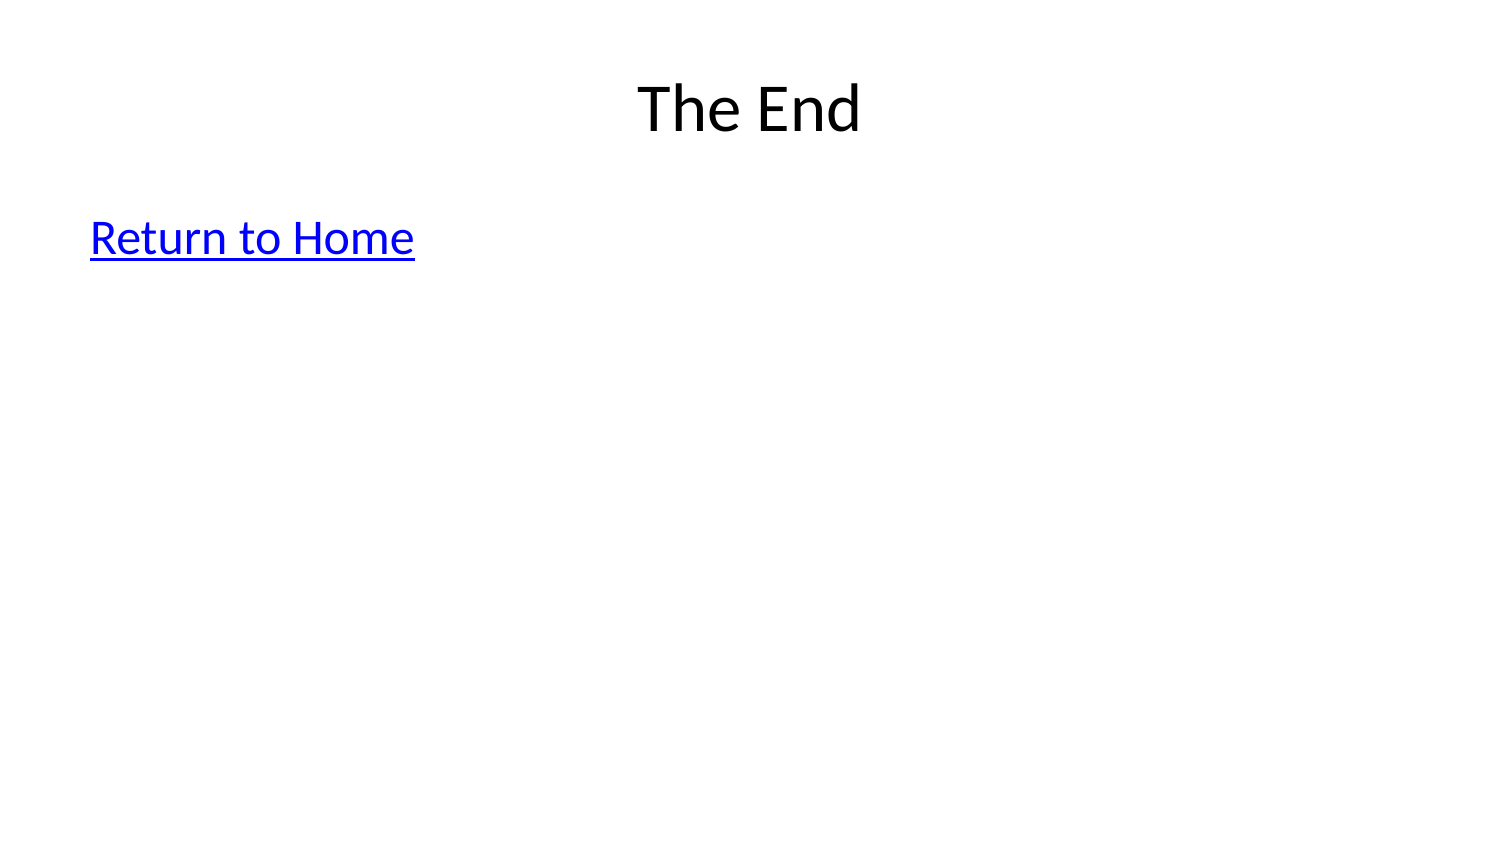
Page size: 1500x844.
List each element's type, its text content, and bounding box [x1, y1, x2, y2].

list Return to Home [75, 196, 1425, 754]
title The End [75, 33, 1425, 175]
